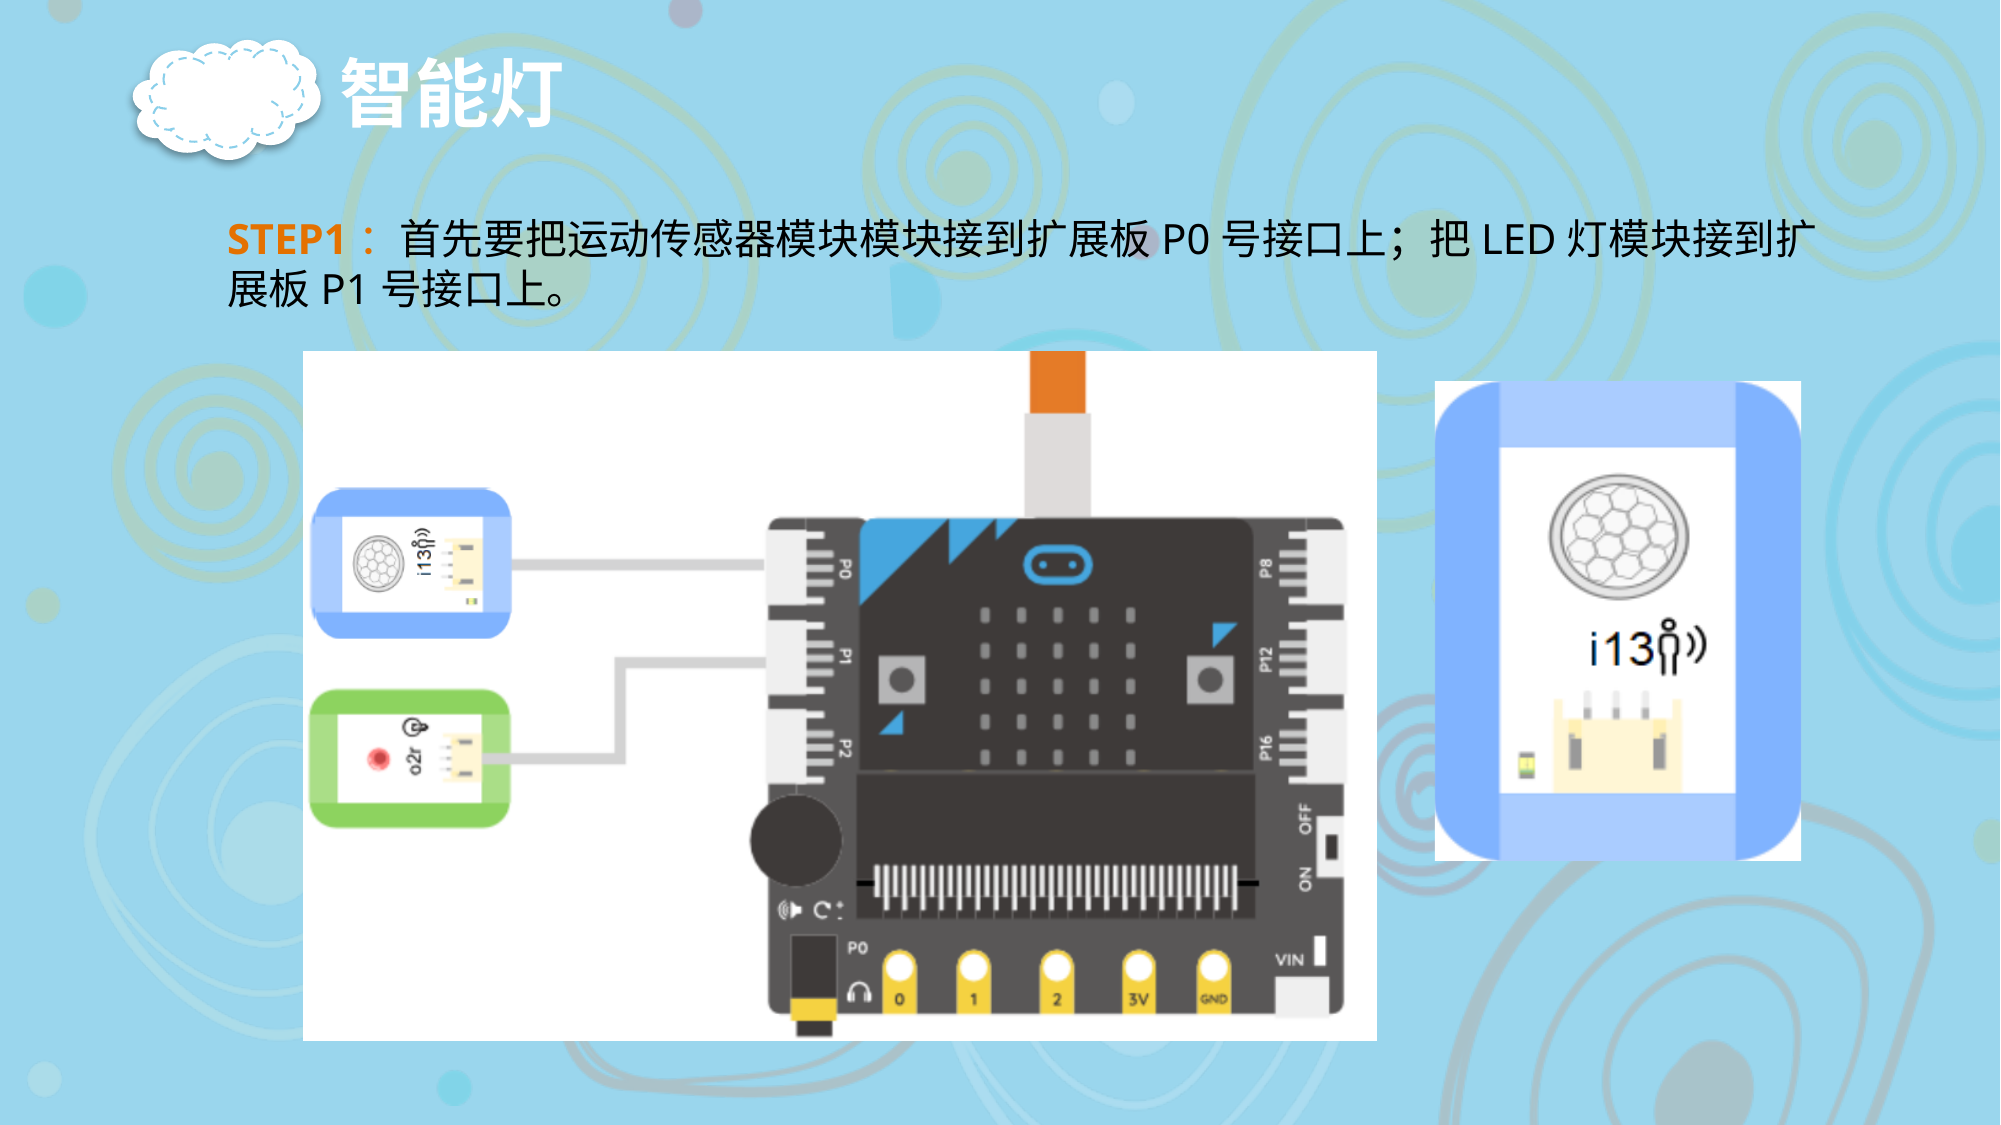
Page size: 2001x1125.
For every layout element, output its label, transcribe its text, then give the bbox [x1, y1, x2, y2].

text_box 智能灯 [324, 39, 1387, 145]
picture [303, 351, 1377, 1042]
picture [1434, 381, 1802, 861]
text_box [132, 39, 321, 160]
text_box STEP1：首先要把运动传感器模块模块接到扩展板P0号接口上；把LED灯模块接到扩展板P1号接口上。 [212, 205, 1868, 320]
